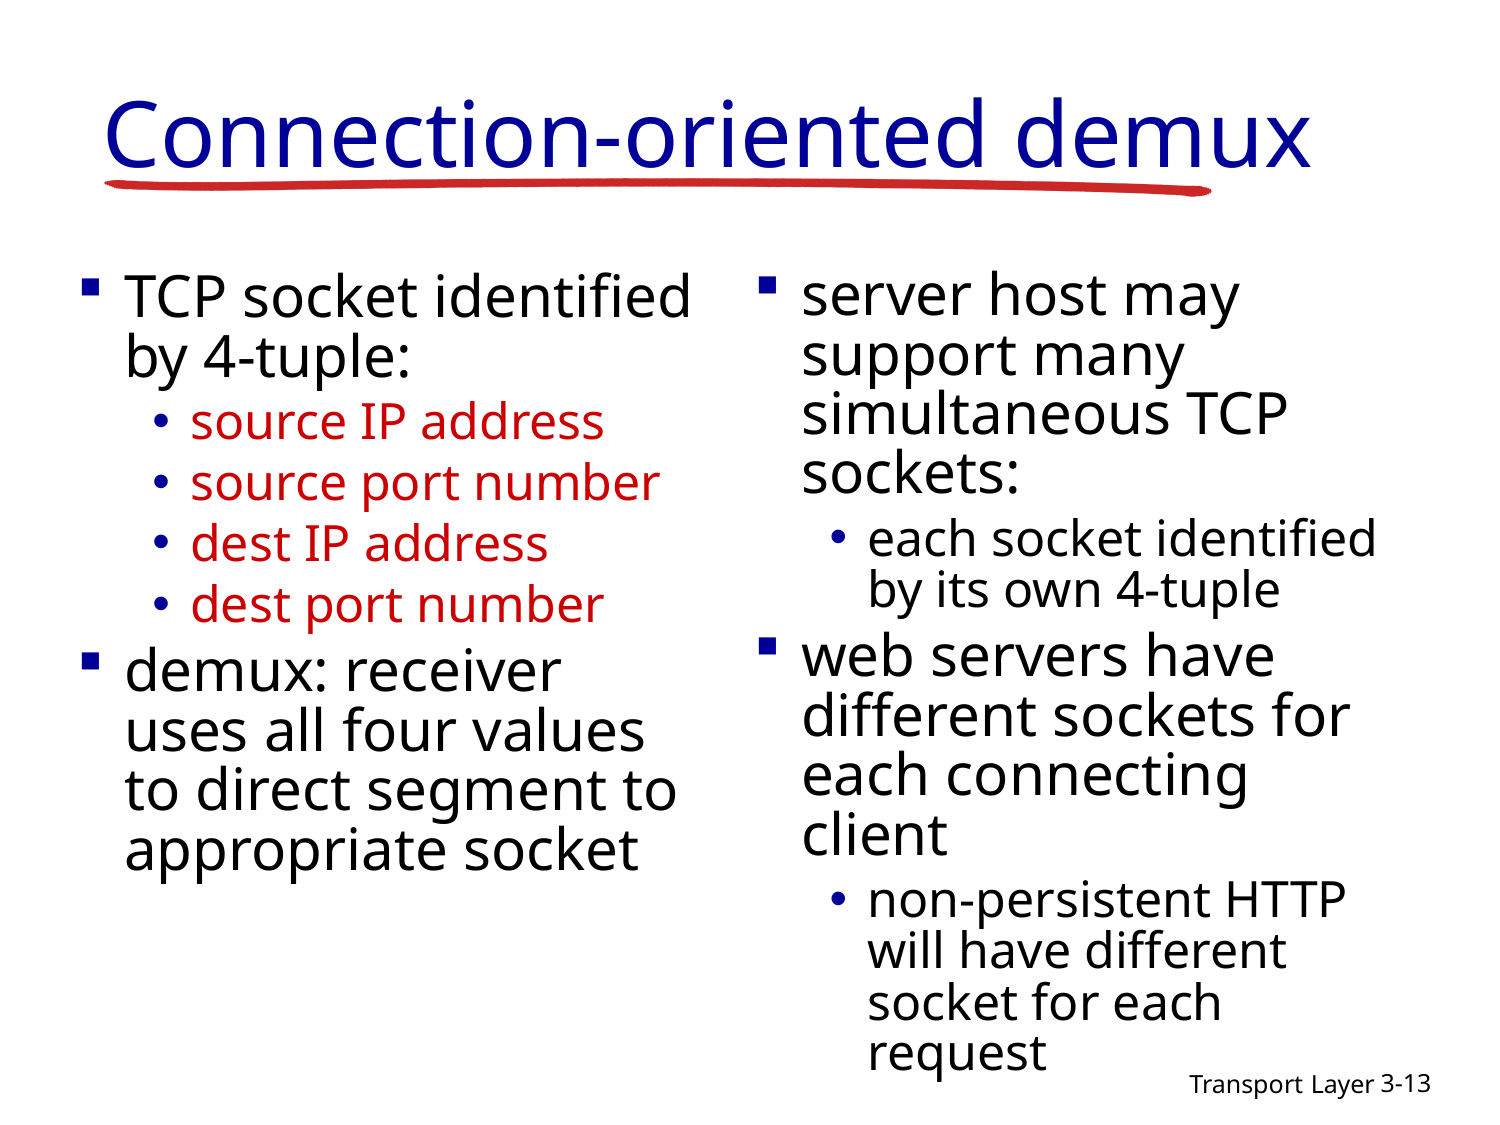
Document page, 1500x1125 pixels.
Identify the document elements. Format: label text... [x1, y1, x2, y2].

title Connection-oriented demux [87, 37, 1363, 226]
picture [99, 173, 1225, 203]
list TCP socket identified by 4-tuple: source IP address source port number dest IP address dest port number demux: receiver uses all four values to direct segment to appropriate socket [62, 262, 713, 1026]
footer Transport Layer [914, 1056, 1391, 1105]
slide_number 3- [1365, 1059, 1477, 1106]
list server host may support many simultaneous TCP sockets: each socket identified by its own 4-tuple web servers have different sockets for each connecting client non-persistent HTTP will have different socket for each request [739, 260, 1415, 1024]
